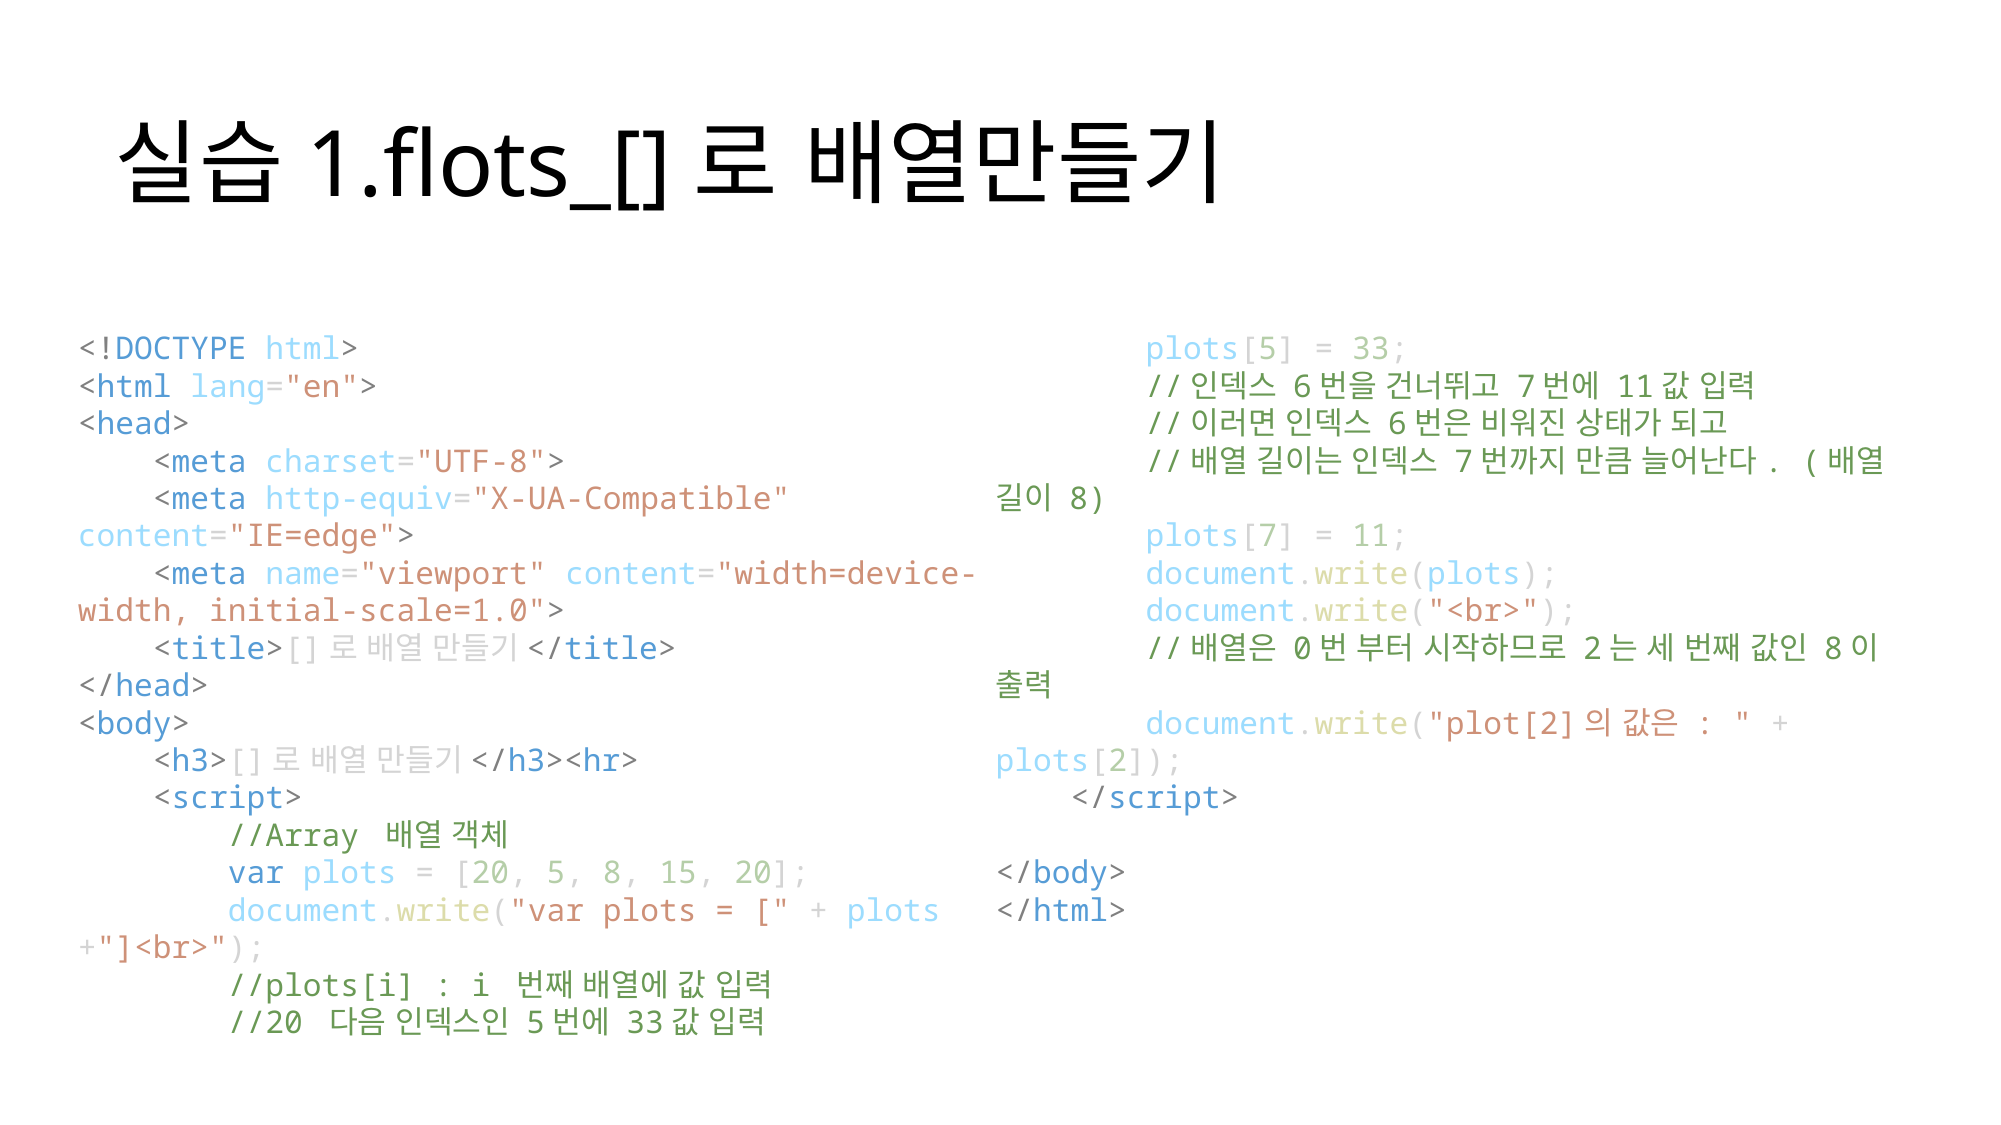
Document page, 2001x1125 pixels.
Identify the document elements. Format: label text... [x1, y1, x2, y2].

title 실습1.flots_[]로 배열만들기 [99, 88, 1900, 246]
text_box <!DOCTYPE html> <html lang="en"> <head> <meta charset="UTF-8"> <meta http-equiv="X-UA-Compatible" content="IE=edge"> <meta name="viewport" content="width=device-width, initial-scale=1.0"> <title>[]로 배열 만들기</title> </head> <body> <h3>[]로 배열 만들기</h3><hr> <script> //Array 배열 객체 var plots = [20, 5, 8, 15, 20]; document.write("var plots = [" + plots +"]<br>"); //plots[i] : i 번째 배열에 값 입력 //20 다음 인덱스인 5번에 33값 입력 plots[5] = 33; //인덱스 6번을 건너뛰고 7번에 11값 입력 //이러면 인덱스 6번은 비워진 상태가 되고 //배열 길이는 인덱스 7번까지 만큼 늘어난다. (배열 길이 8) plots[7] = 11; document.write(plots); document.write("<br>"); //배열은 0번 부터 시작하므로 2는 세 번째 값인 8이 출력 document.write("plot[2]의 값은 : " + plots[2]); </script> </body> </html> [63, 321, 1929, 1069]
